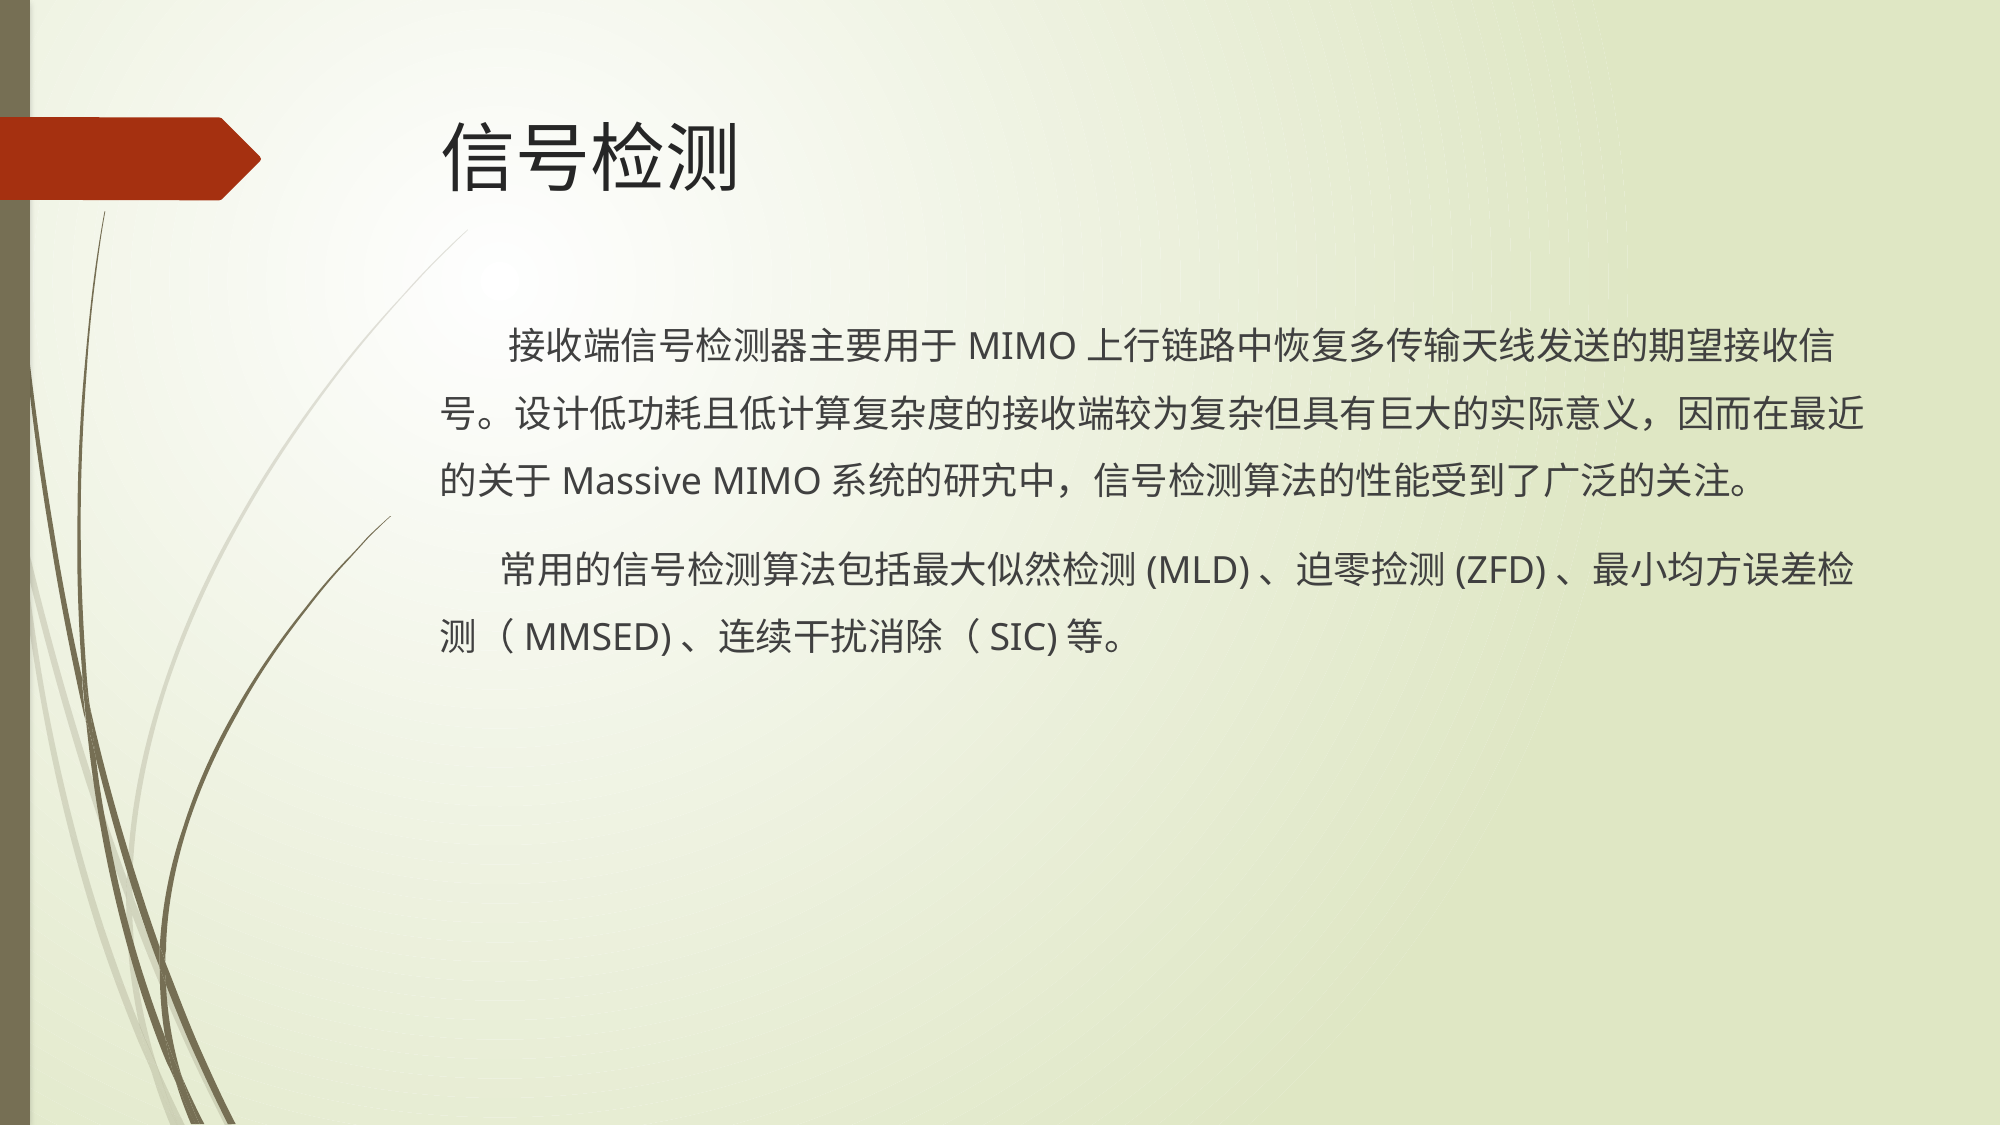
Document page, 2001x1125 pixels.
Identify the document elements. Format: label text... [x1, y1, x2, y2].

title 信号检测 [425, 102, 1888, 292]
list 接收端信号检测器主要用于MIMO上行链路中恢复多传输天线发送的期望接收信号。设计低功耗且低计算复杂度的接收端较为复杂但具有巨大的实际意义，因而在最近的关于Massive MIMO系统的研宄中，信号检测算法的性能受到了广泛的关注。 常用的信号检测算法包括最大似然检测(MLD)、迫零捡测(ZFD)、最小均方误差检测（MMSED)、连续干扰消除（SIC)等。 [424, 292, 1888, 970]
